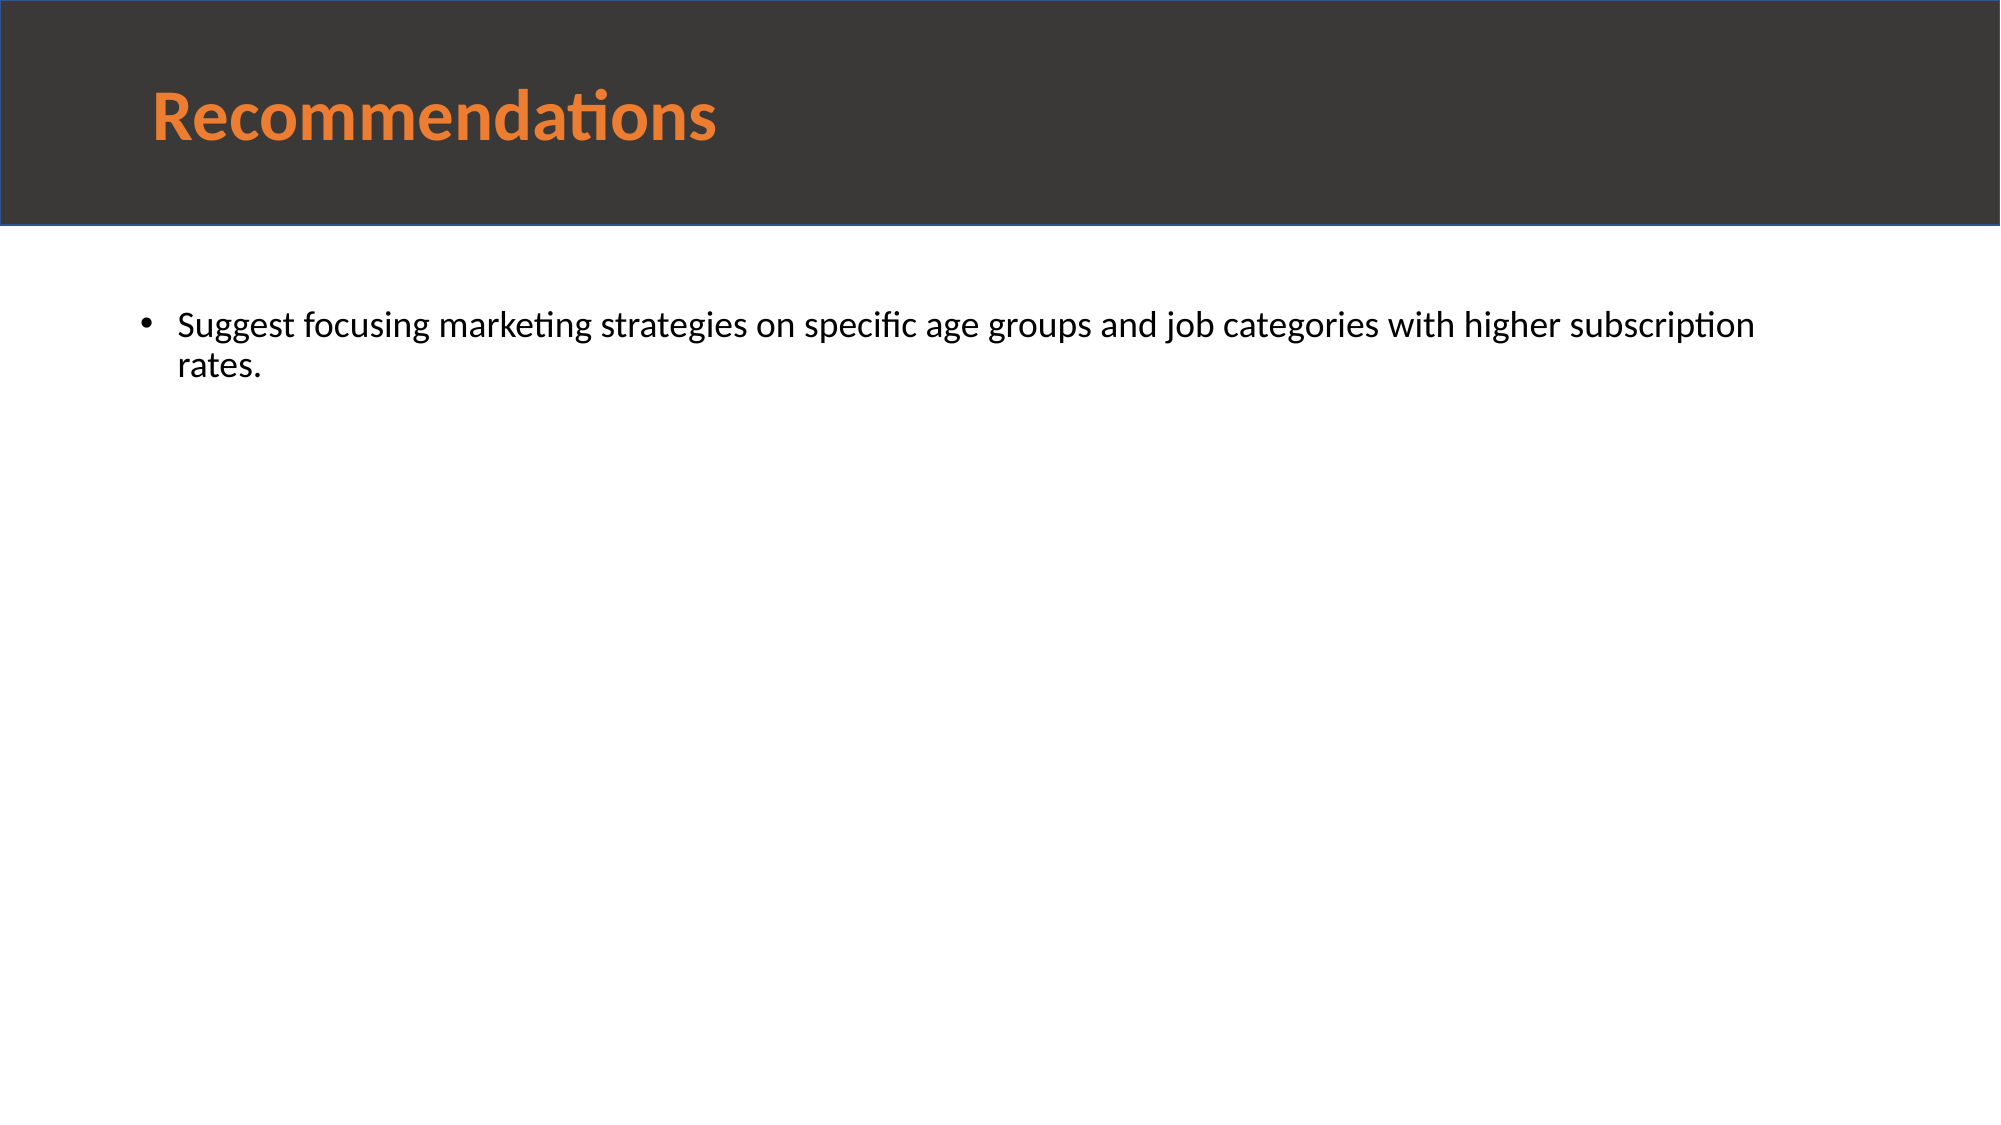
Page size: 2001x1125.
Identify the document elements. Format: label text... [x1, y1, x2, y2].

title Recommendations [137, 7, 1863, 225]
list Suggest focusing marketing strategies on specific age groups and job categories with higher subscription rates. [125, 297, 1850, 791]
text_box [0, 0, 2000, 226]
